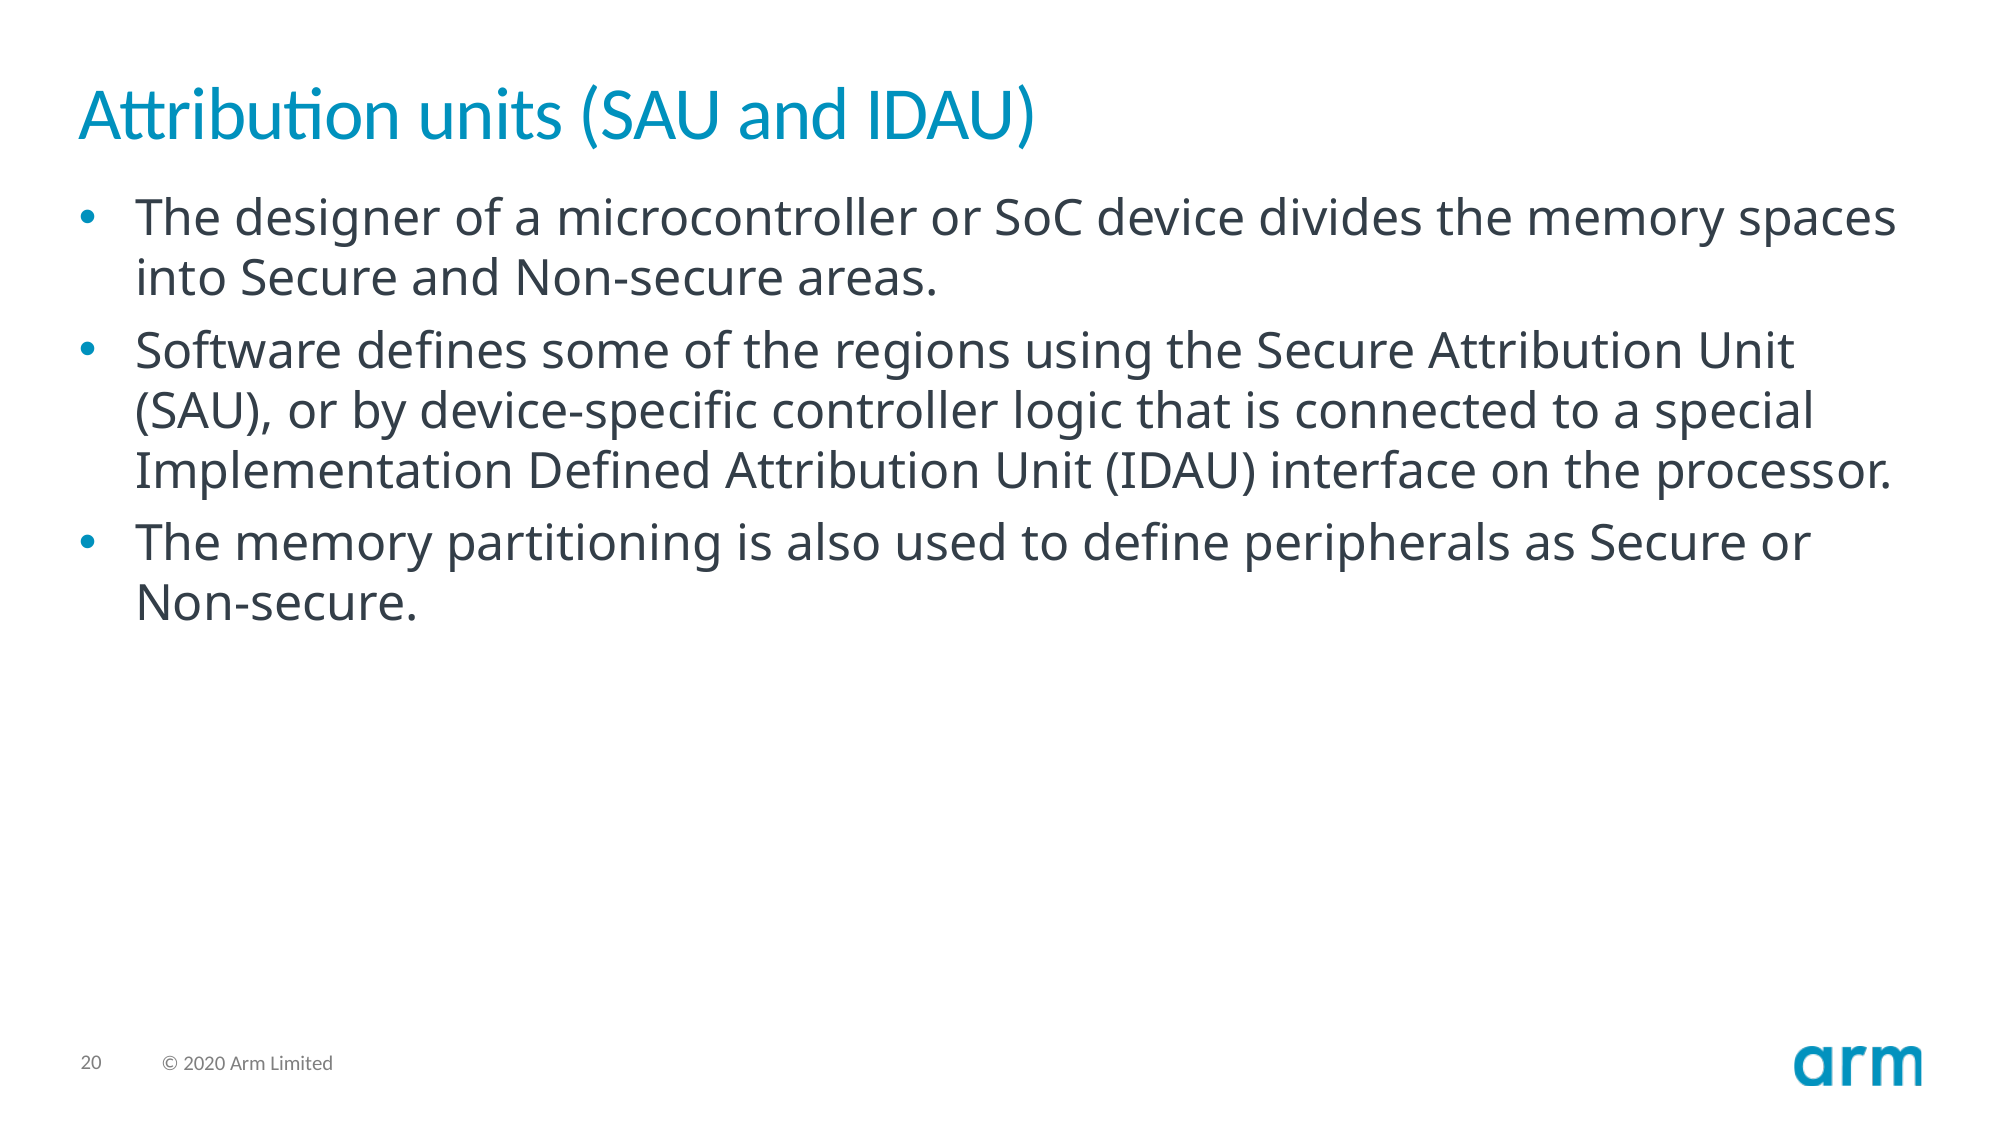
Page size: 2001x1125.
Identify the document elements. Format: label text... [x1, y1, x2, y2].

title Attribution units (SAU and IDAU) [78, 78, 1922, 185]
list The designer of a microcontroller or SoC device divides the memory spaces into Secure and Non-secure areas. Software defines some of the regions using the Secure Attribution Unit (SAU), or by device-specific controller logic that is connected to a special Implementation Defined Attribution Unit (IDAU) interface on the processor. The memory partitioning is also used to define peripherals as Secure or Non-secure. [78, 185, 1923, 941]
